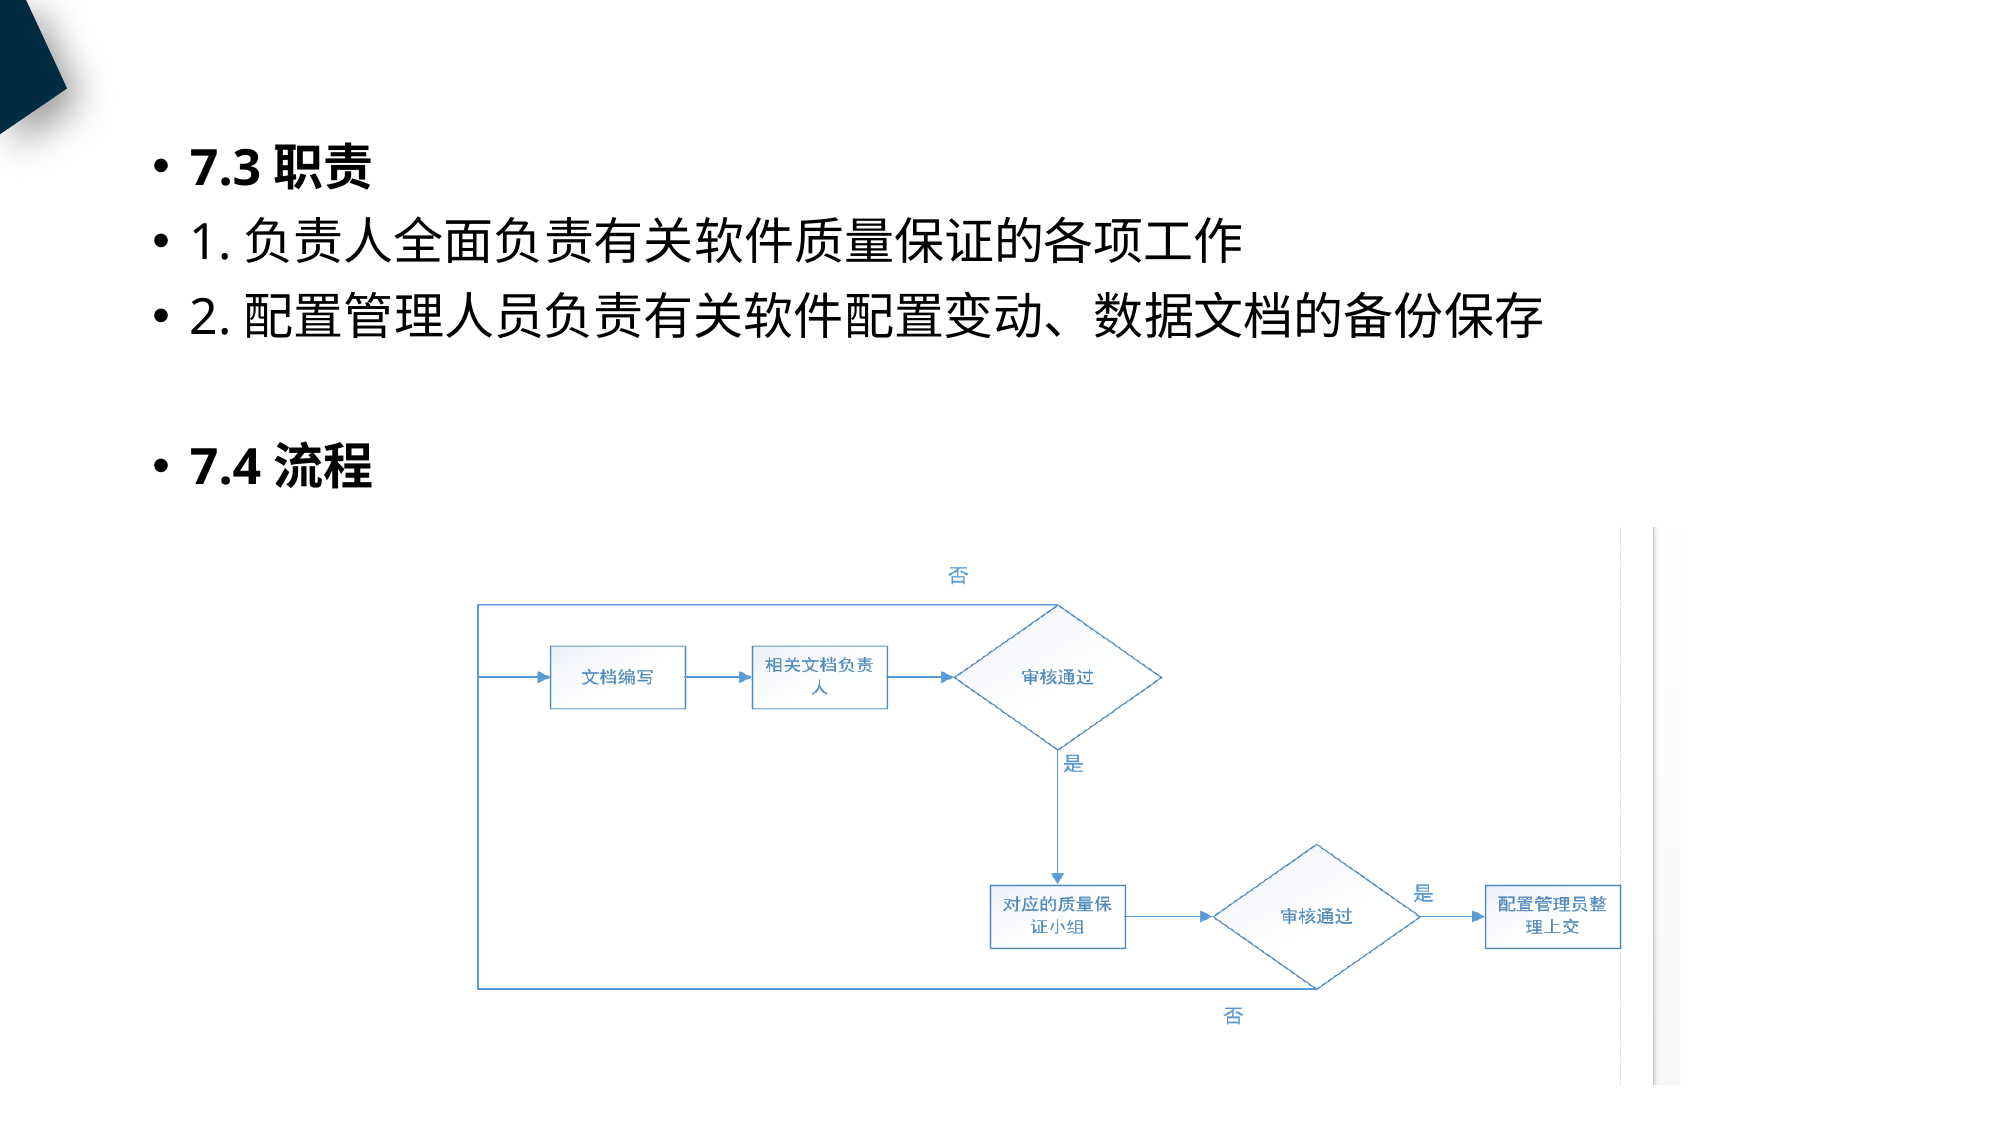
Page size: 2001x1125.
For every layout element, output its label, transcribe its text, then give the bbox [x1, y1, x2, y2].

list 7.3职责 1.负责人全面负责有关软件质量保证的各项工作 2.配置管理人员负责有关软件配置变动、数据文档的备份保存 7.4流程 [137, 134, 1863, 1014]
text_box [0, 0, 68, 135]
picture [398, 527, 1681, 1085]
